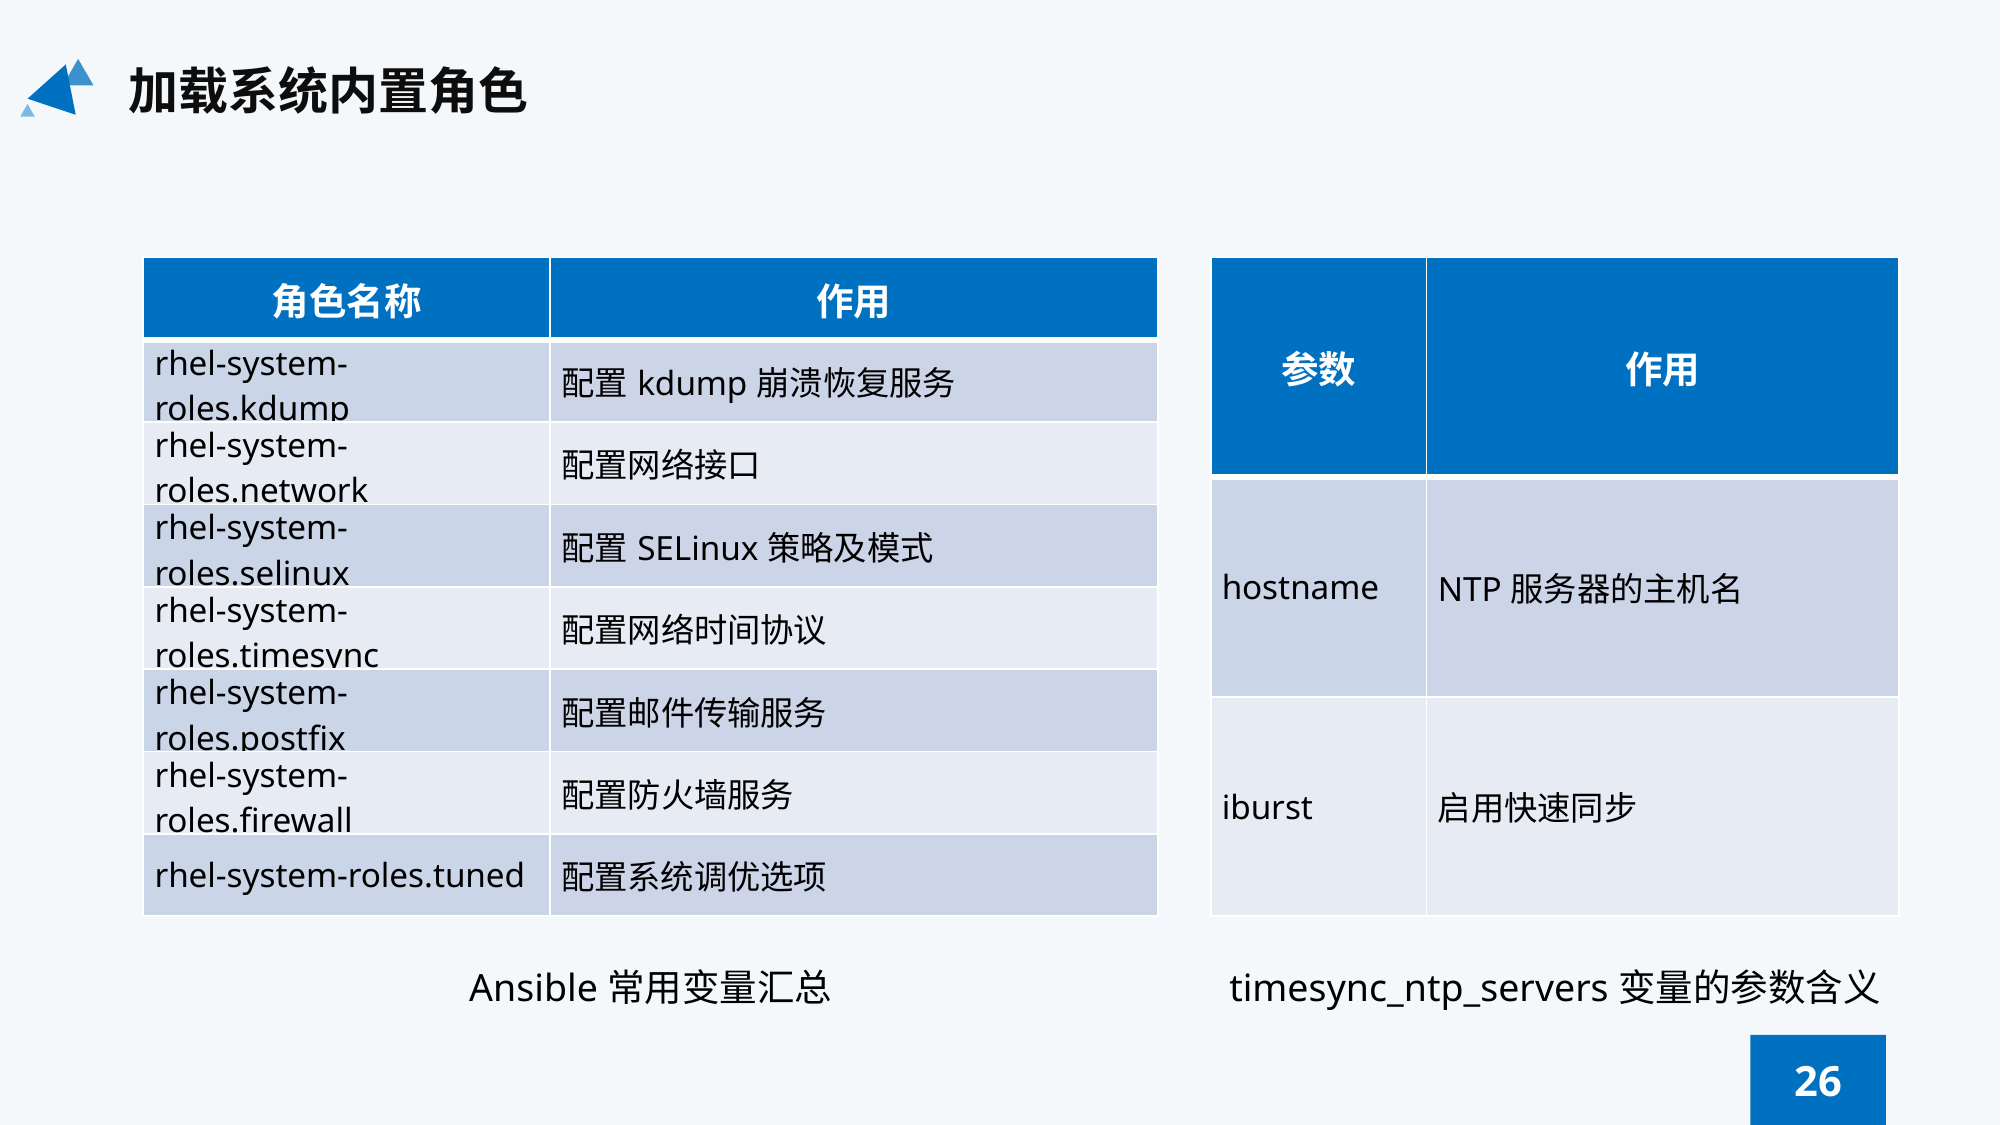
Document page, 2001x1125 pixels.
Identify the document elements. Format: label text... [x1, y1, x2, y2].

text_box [1750, 1034, 1886, 1125]
table_cell NTP服务器的主机名 [1427, 480, 1898, 696]
table_header 参数 [1212, 258, 1426, 474]
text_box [20, 58, 94, 117]
table_cell rhel-system-roles.selinux [144, 505, 549, 586]
table_cell 配置网络接口 [551, 423, 1157, 504]
table_cell rhel-system-roles.timesync [144, 588, 549, 668]
table_cell 配置防火墙服务 [551, 752, 1157, 833]
text_box timesync_ntp_servers变量的参数含义 [1210, 957, 1900, 1017]
table_cell hostname [1212, 480, 1426, 696]
table_cell rhel-system-roles.tuned [144, 835, 549, 915]
table_cell 配置kdump崩溃恢复服务 [551, 343, 1157, 421]
text_box Ansible常用变量汇总 [360, 957, 942, 1017]
table_cell 配置邮件传输服务 [551, 670, 1157, 751]
text_box 加载系统内置角色 [113, 52, 962, 127]
table_cell 配置SELinux策略及模式 [551, 505, 1157, 586]
table_header 角色名称 [144, 258, 549, 337]
table_cell rhel-system-roles.firewall [144, 752, 549, 833]
table_cell 配置网络时间协议 [551, 588, 1157, 668]
table_header 作用 [1427, 258, 1898, 474]
table_cell rhel-system-roles.network [144, 423, 549, 504]
table_cell rhel-system-roles.postfix [144, 670, 549, 751]
table_cell 配置系统调优选项 [551, 835, 1157, 915]
table_cell rhel-system-roles.kdump [144, 343, 549, 421]
table_header 作用 [551, 258, 1157, 337]
table_cell iburst [1212, 698, 1426, 915]
table_cell 启用快速同步 [1427, 698, 1898, 915]
